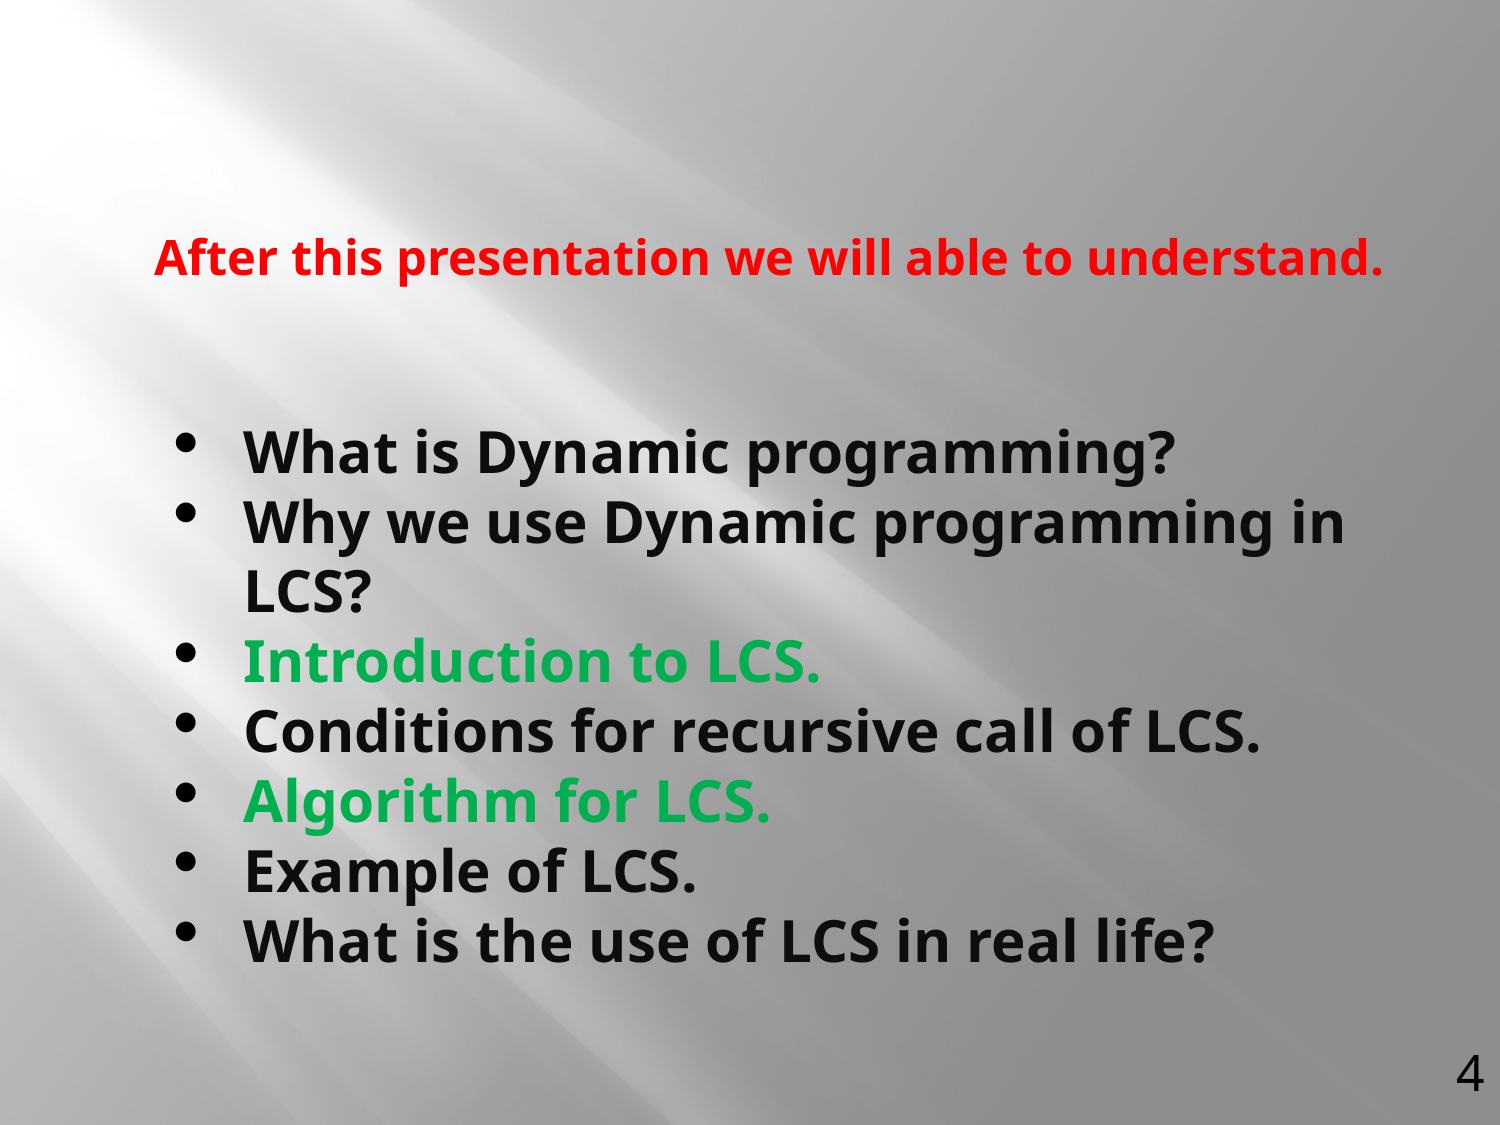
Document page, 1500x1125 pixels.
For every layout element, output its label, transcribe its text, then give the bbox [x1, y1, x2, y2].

list What is Dynamic programming? Why we use Dynamic programming in LCS? Introduction to LCS. Conditions for recursive call of LCS. Algorithm for LCS. Example of LCS. What is the use of LCS in real life? [138, 399, 1500, 1062]
slide_number 4 [1390, 875, 1500, 1125]
title After this presentation we will able to understand. [138, 162, 1400, 300]
